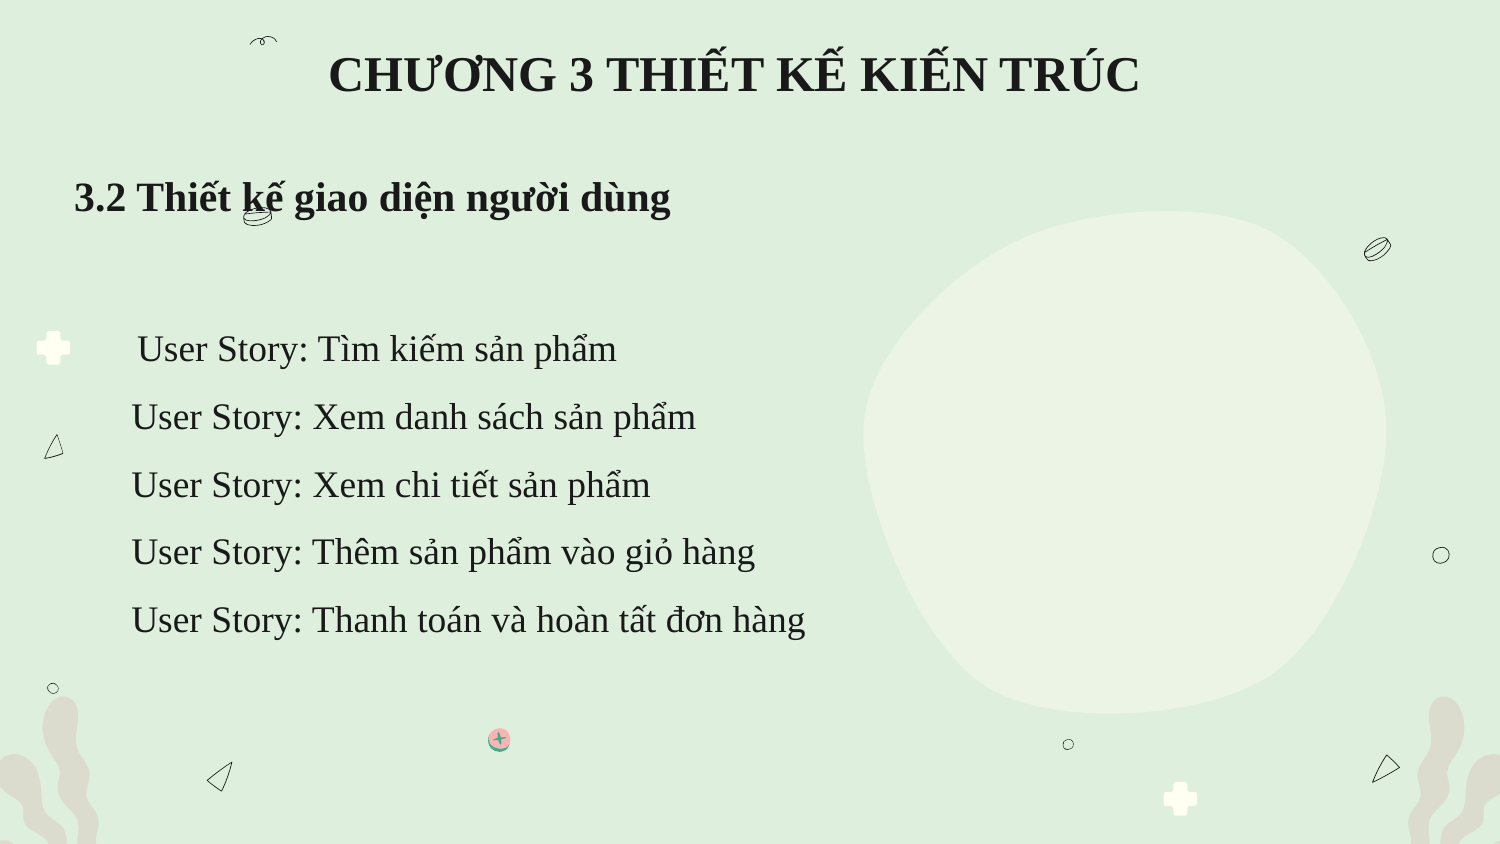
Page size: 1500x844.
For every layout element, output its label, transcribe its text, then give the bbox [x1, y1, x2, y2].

text_box [243, 207, 272, 226]
list 3.2 Thiết kế giao diện người dùng User Story: Tìm kiếm sản phẩm User Story: Xem danh sách sản phẩm User Story: Xem chi tiết sản phẩm User Story: Thêm sản phẩm vào giỏ hàng User Story: Thanh toán và hoàn tất đơn hàng [59, 129, 1478, 803]
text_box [486, 728, 513, 753]
text_box [1364, 237, 1392, 262]
title CHƯƠNG 3 THIẾT KẾ KIẾN TRÚC [257, 25, 1213, 120]
